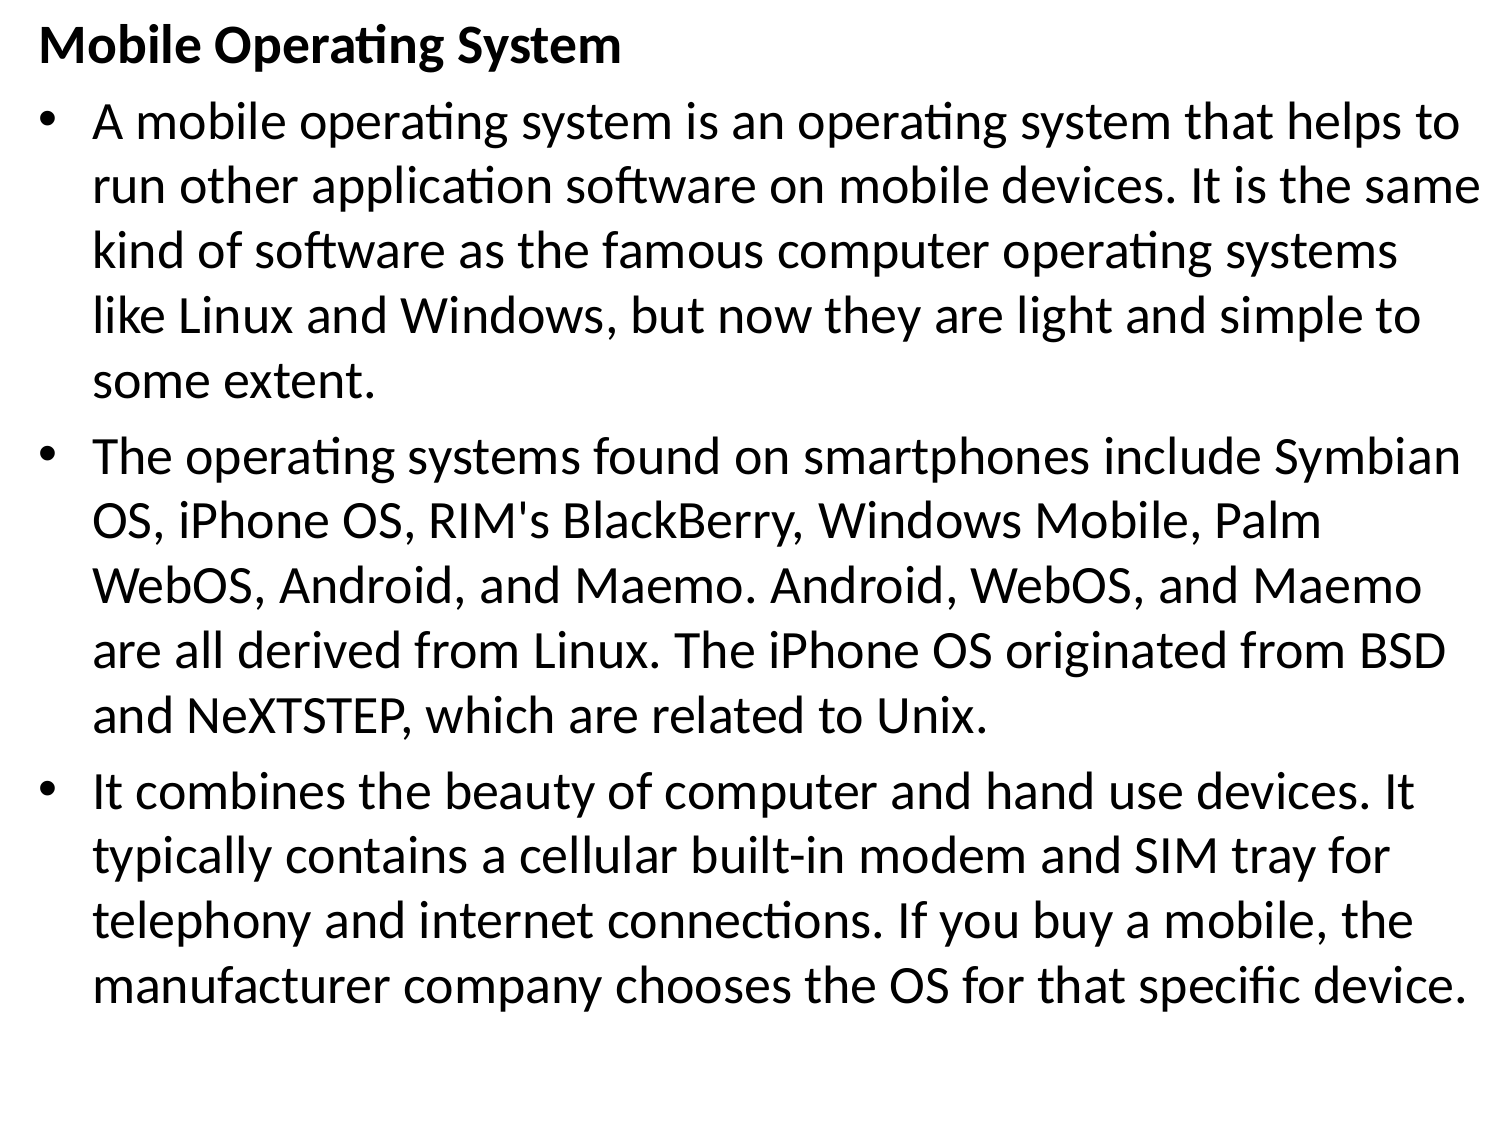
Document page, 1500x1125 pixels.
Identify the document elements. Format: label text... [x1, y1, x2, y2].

list Mobile Operating System A mobile operating system is an operating system that helps to run other application software on mobile devices. It is the same kind of software as the famous computer operating systems like Linux and Windows, but now they are light and simple to some extent. The operating systems found on smartphones include Symbian OS, iPhone OS, RIM's BlackBerry, Windows Mobile, Palm WebOS, Android, and Maemo. Android, WebOS, and Maemo are all derived from Linux. The iPhone OS originated from BSD and NeXTSTEP, which are related to Unix. It combines the beauty of computer and hand use devices. It typically contains a cellular built-in modem and SIM tray for telephony and internet connections. If you buy a mobile, the manufacturer company chooses the OS for that specific device. [23, 0, 1500, 1067]
